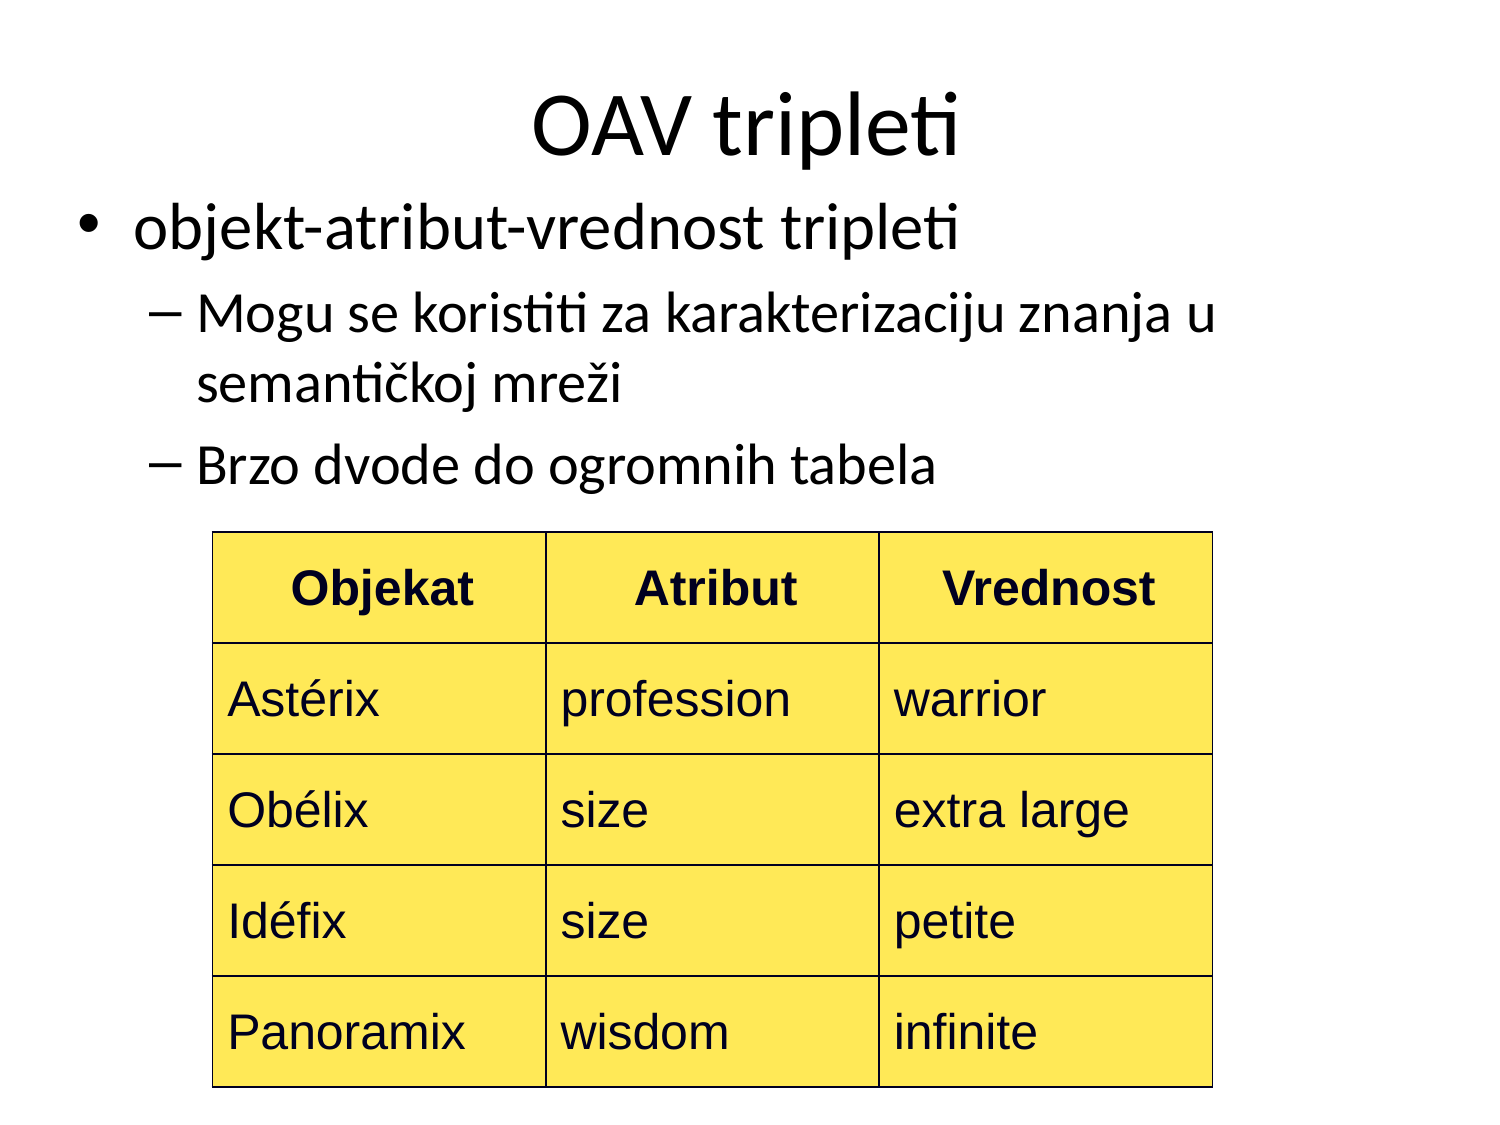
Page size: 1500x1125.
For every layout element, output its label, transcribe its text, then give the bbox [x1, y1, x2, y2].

table_cell size [547, 755, 878, 864]
table_cell Idéfix [213, 866, 545, 975]
table_cell profession [547, 644, 878, 753]
table_cell wisdom [547, 977, 878, 1086]
table_cell petite [880, 866, 1212, 975]
table_cell Obélix [213, 755, 545, 864]
table_cell Astérix [213, 644, 545, 753]
table_header Objekat [213, 533, 545, 642]
table_cell Panoramix [213, 977, 545, 1086]
table_cell extra large [880, 755, 1212, 864]
list objekt-atribut-vrednost tripleti Mogu se koristiti za karakterizaciju znanja u semantičkoj mreži Brzo dvode do ogromnih tabela [62, 174, 1413, 943]
table_cell infinite [880, 977, 1212, 1086]
table_cell warrior [880, 644, 1212, 753]
table_cell size [547, 866, 878, 975]
table_header Vrednost [880, 533, 1212, 642]
title OAV tripleti [75, 24, 1425, 213]
table_header Atribut [547, 533, 878, 642]
